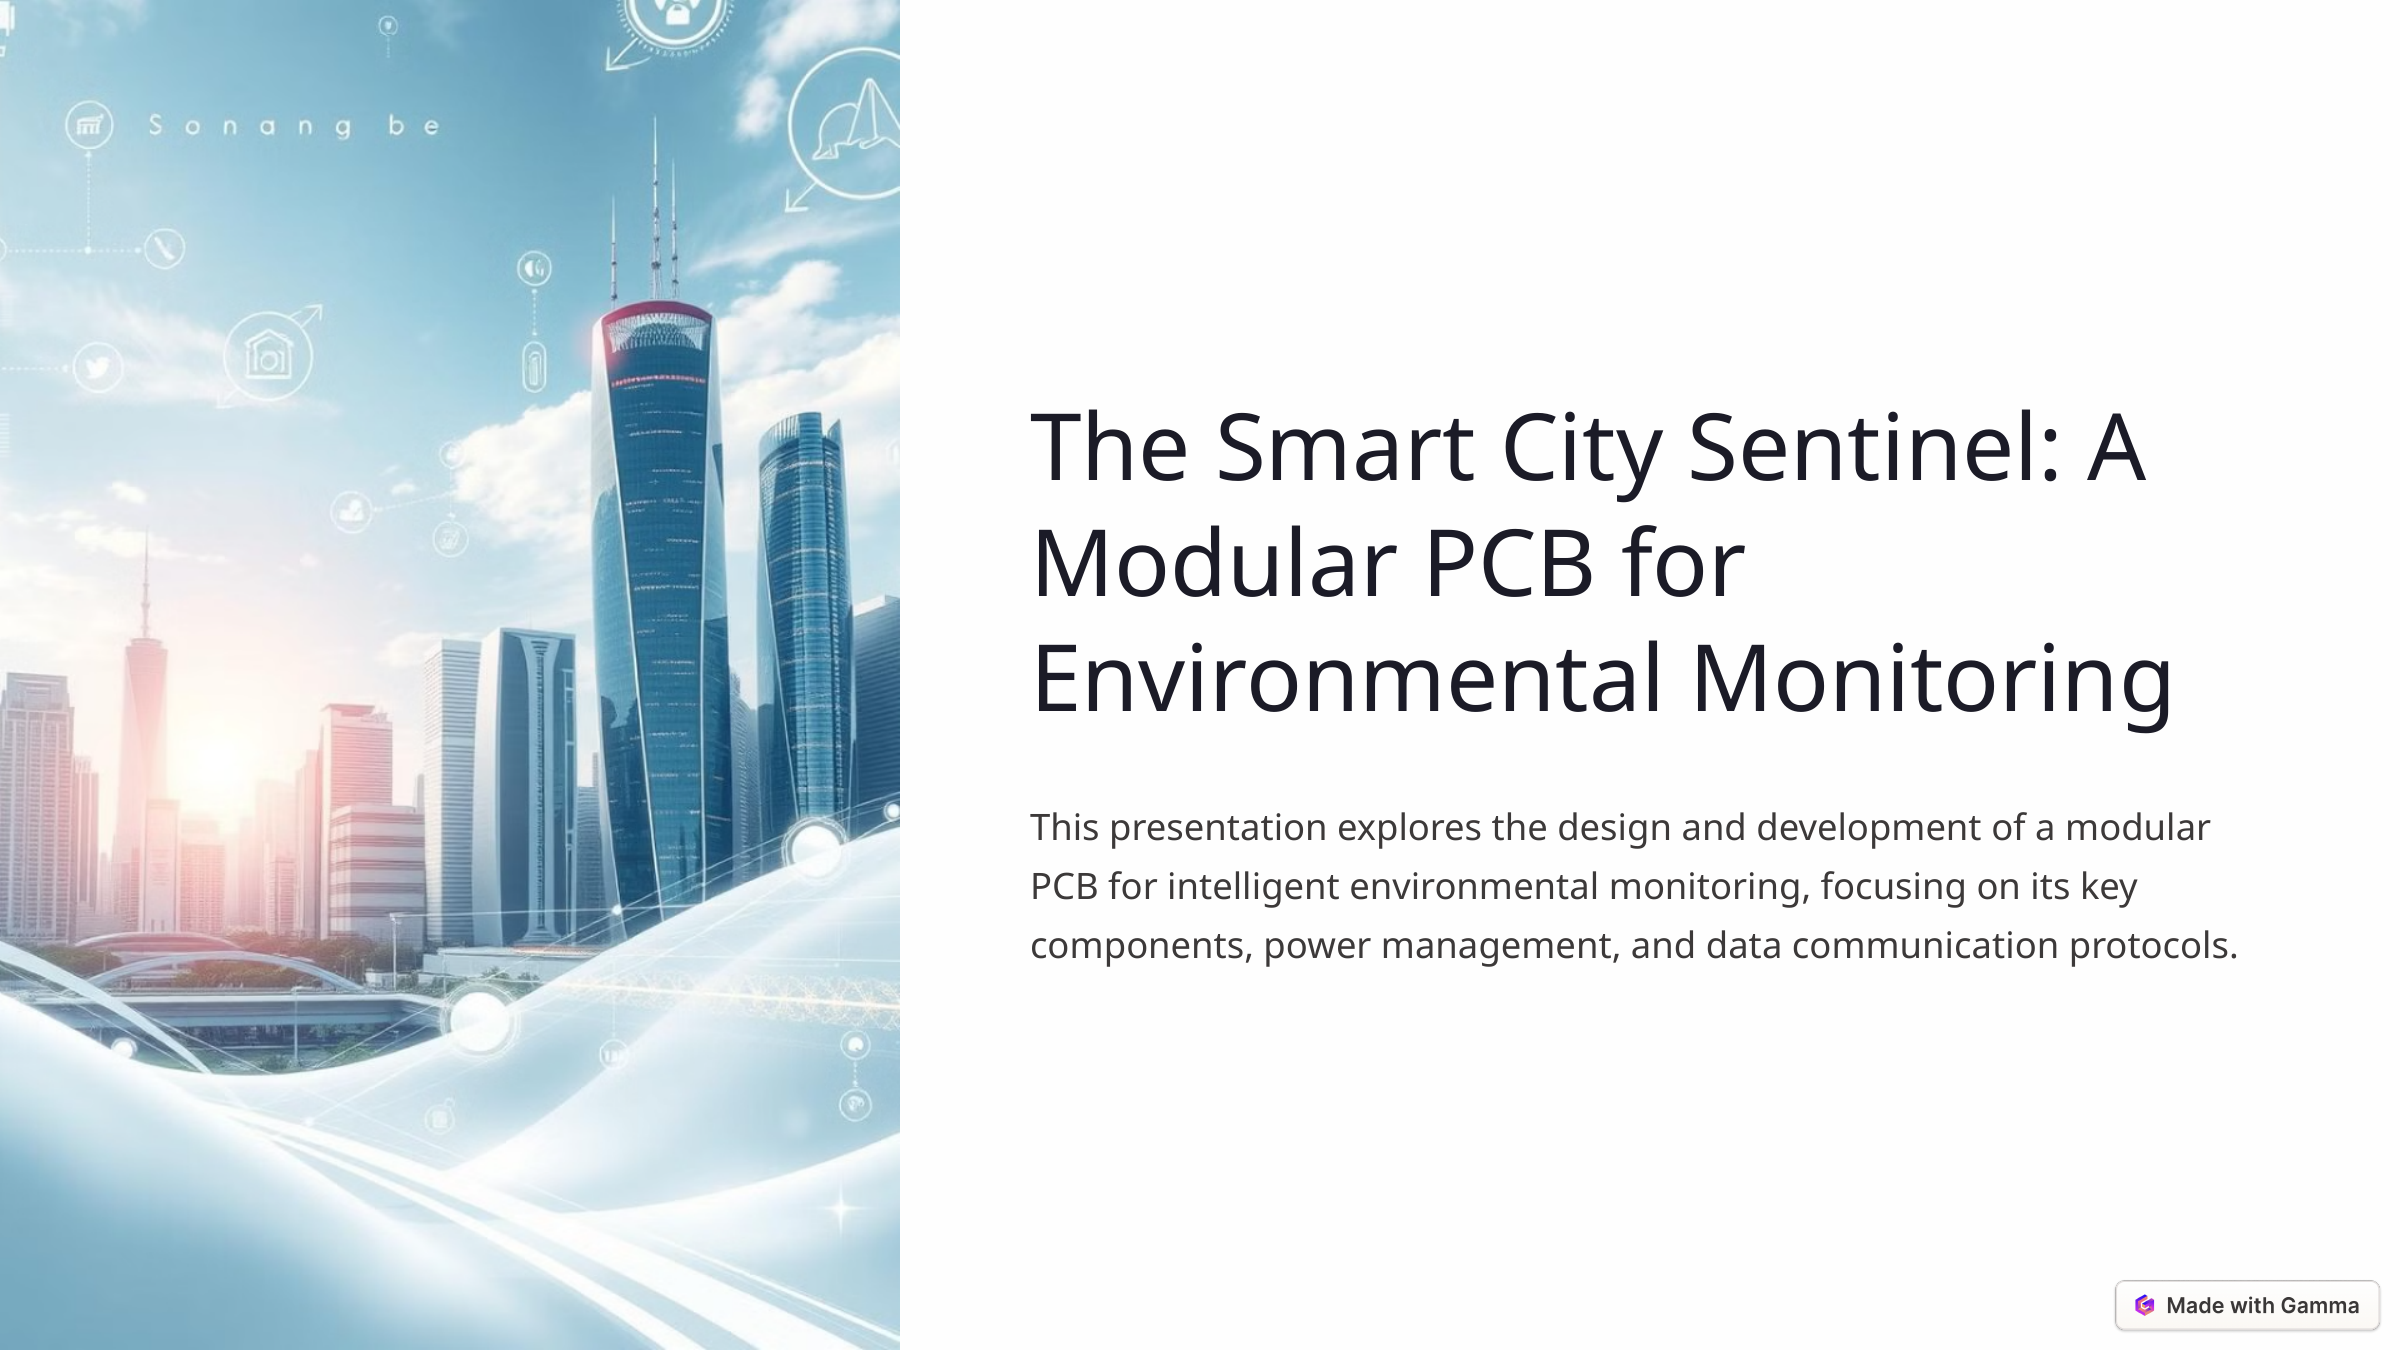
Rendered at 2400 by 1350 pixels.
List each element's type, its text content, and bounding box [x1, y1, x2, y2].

text_box The Smart City Sentinel: A Modular PCB for Environmental Monitoring [1030, 383, 2270, 733]
picture [0, 0, 900, 1350]
text_box This presentation explores the design and development of a modular PCB for intelligent environmental monitoring, focusing on its key components, power management, and data communication protocols. [1030, 787, 2270, 967]
picture [2106, 1271, 2389, 1339]
